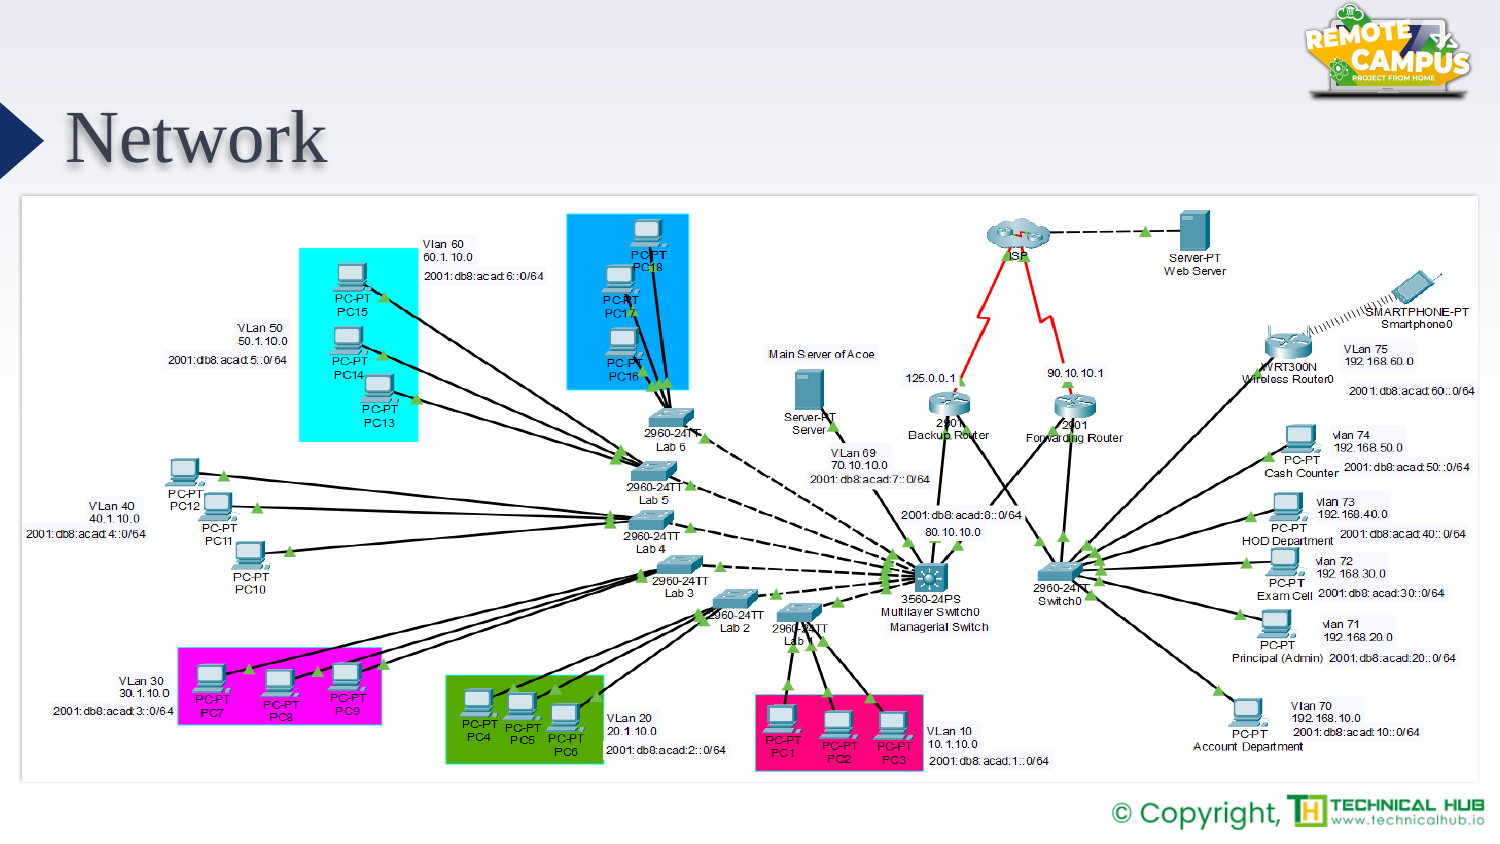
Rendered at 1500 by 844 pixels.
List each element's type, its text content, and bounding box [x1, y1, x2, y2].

picture [21, 196, 1479, 783]
title Network [65, 105, 1403, 191]
picture [1299, 0, 1475, 105]
picture [1100, 790, 1500, 835]
